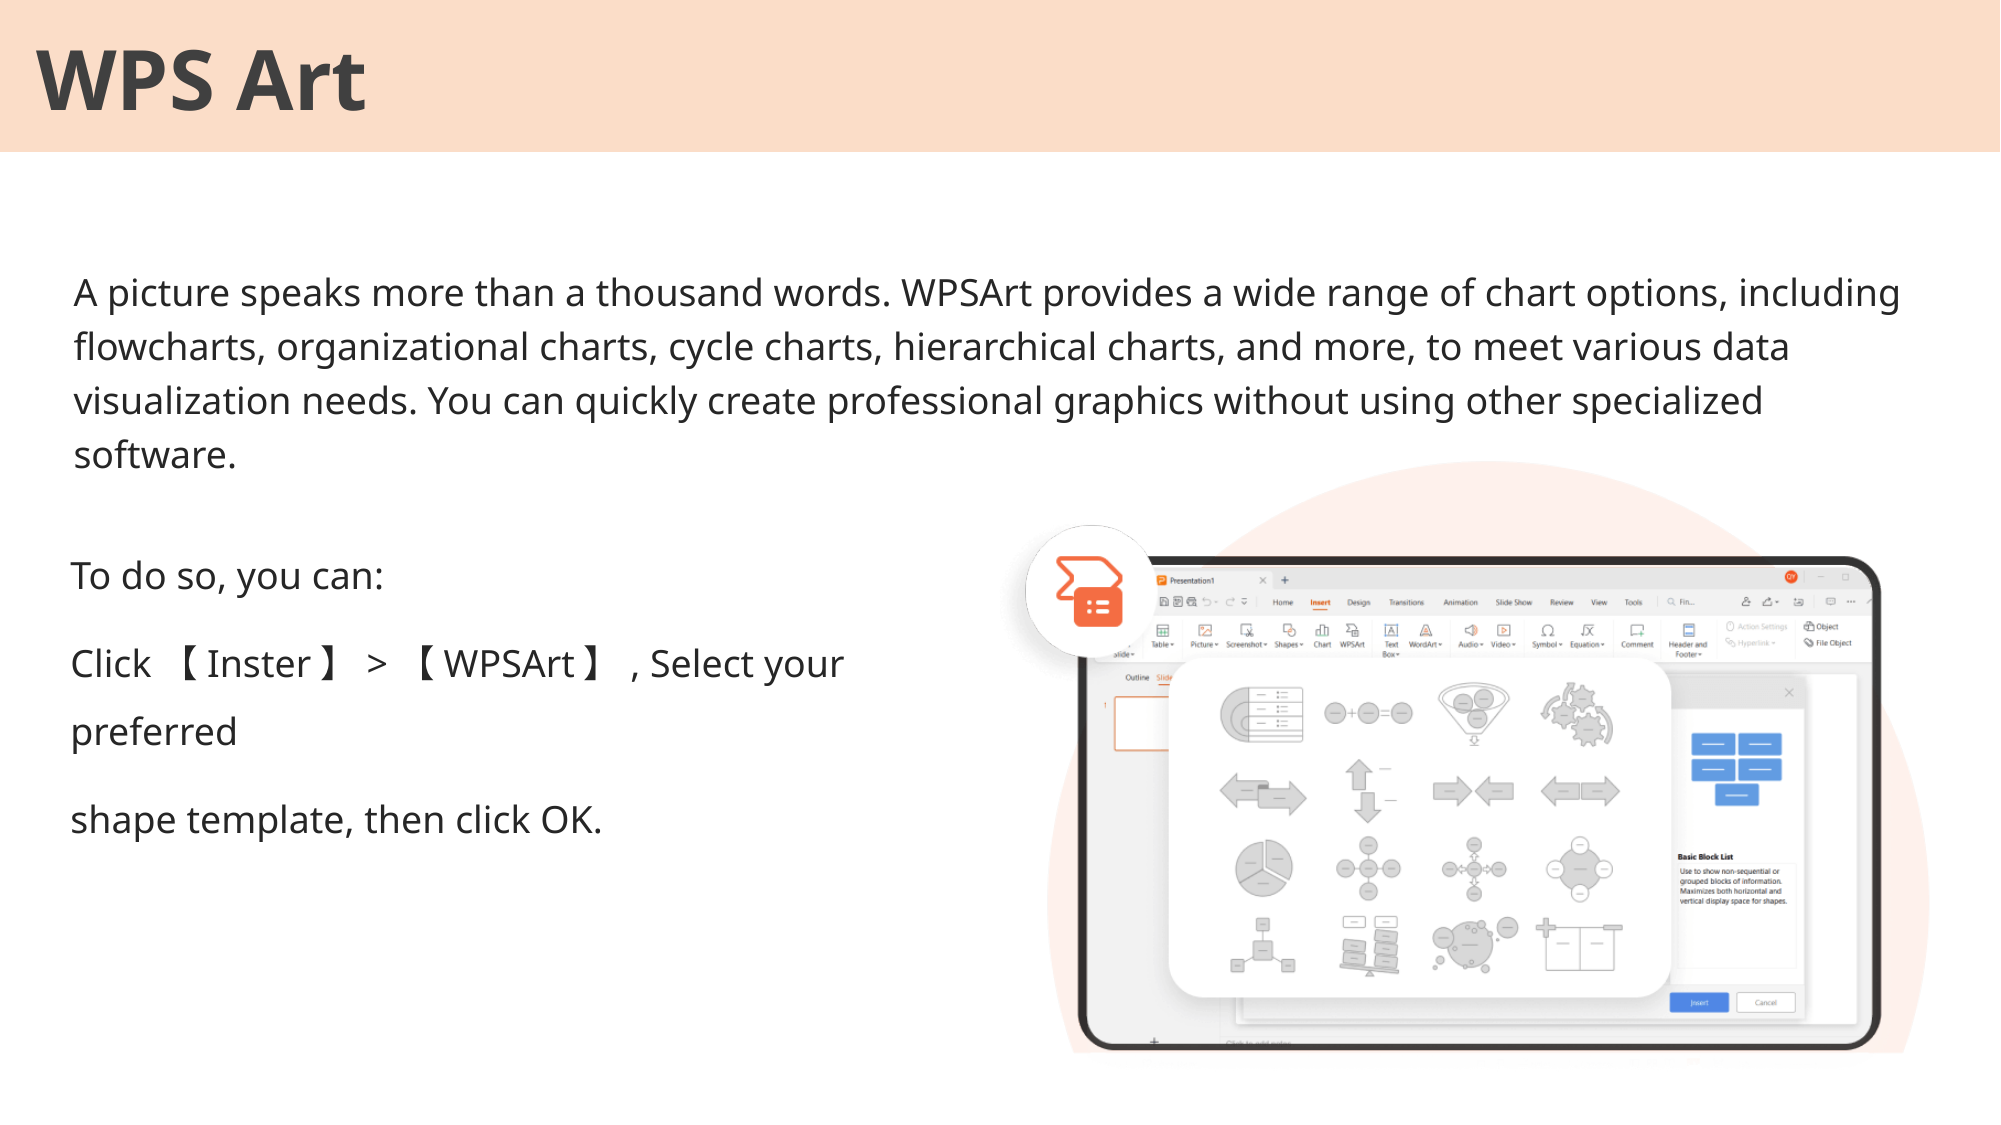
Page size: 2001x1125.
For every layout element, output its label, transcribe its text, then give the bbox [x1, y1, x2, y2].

title WPS Art [1, 0, 1465, 152]
text_box To do so, you can: Click【Inster】>【WPSArt】, Select your preferred shape template, then click OK. [55, 522, 977, 1076]
text_box [0, 0, 2000, 153]
picture [977, 404, 1991, 1088]
list A picture speaks more than a thousand words. WPSArt provides a wide range of chart options, including flowcharts, organizational charts, cycle charts, hierarchical charts, and more, to meet various data visualization needs. You can quickly create professional graphics without using other specialized software. [58, 252, 1948, 480]
